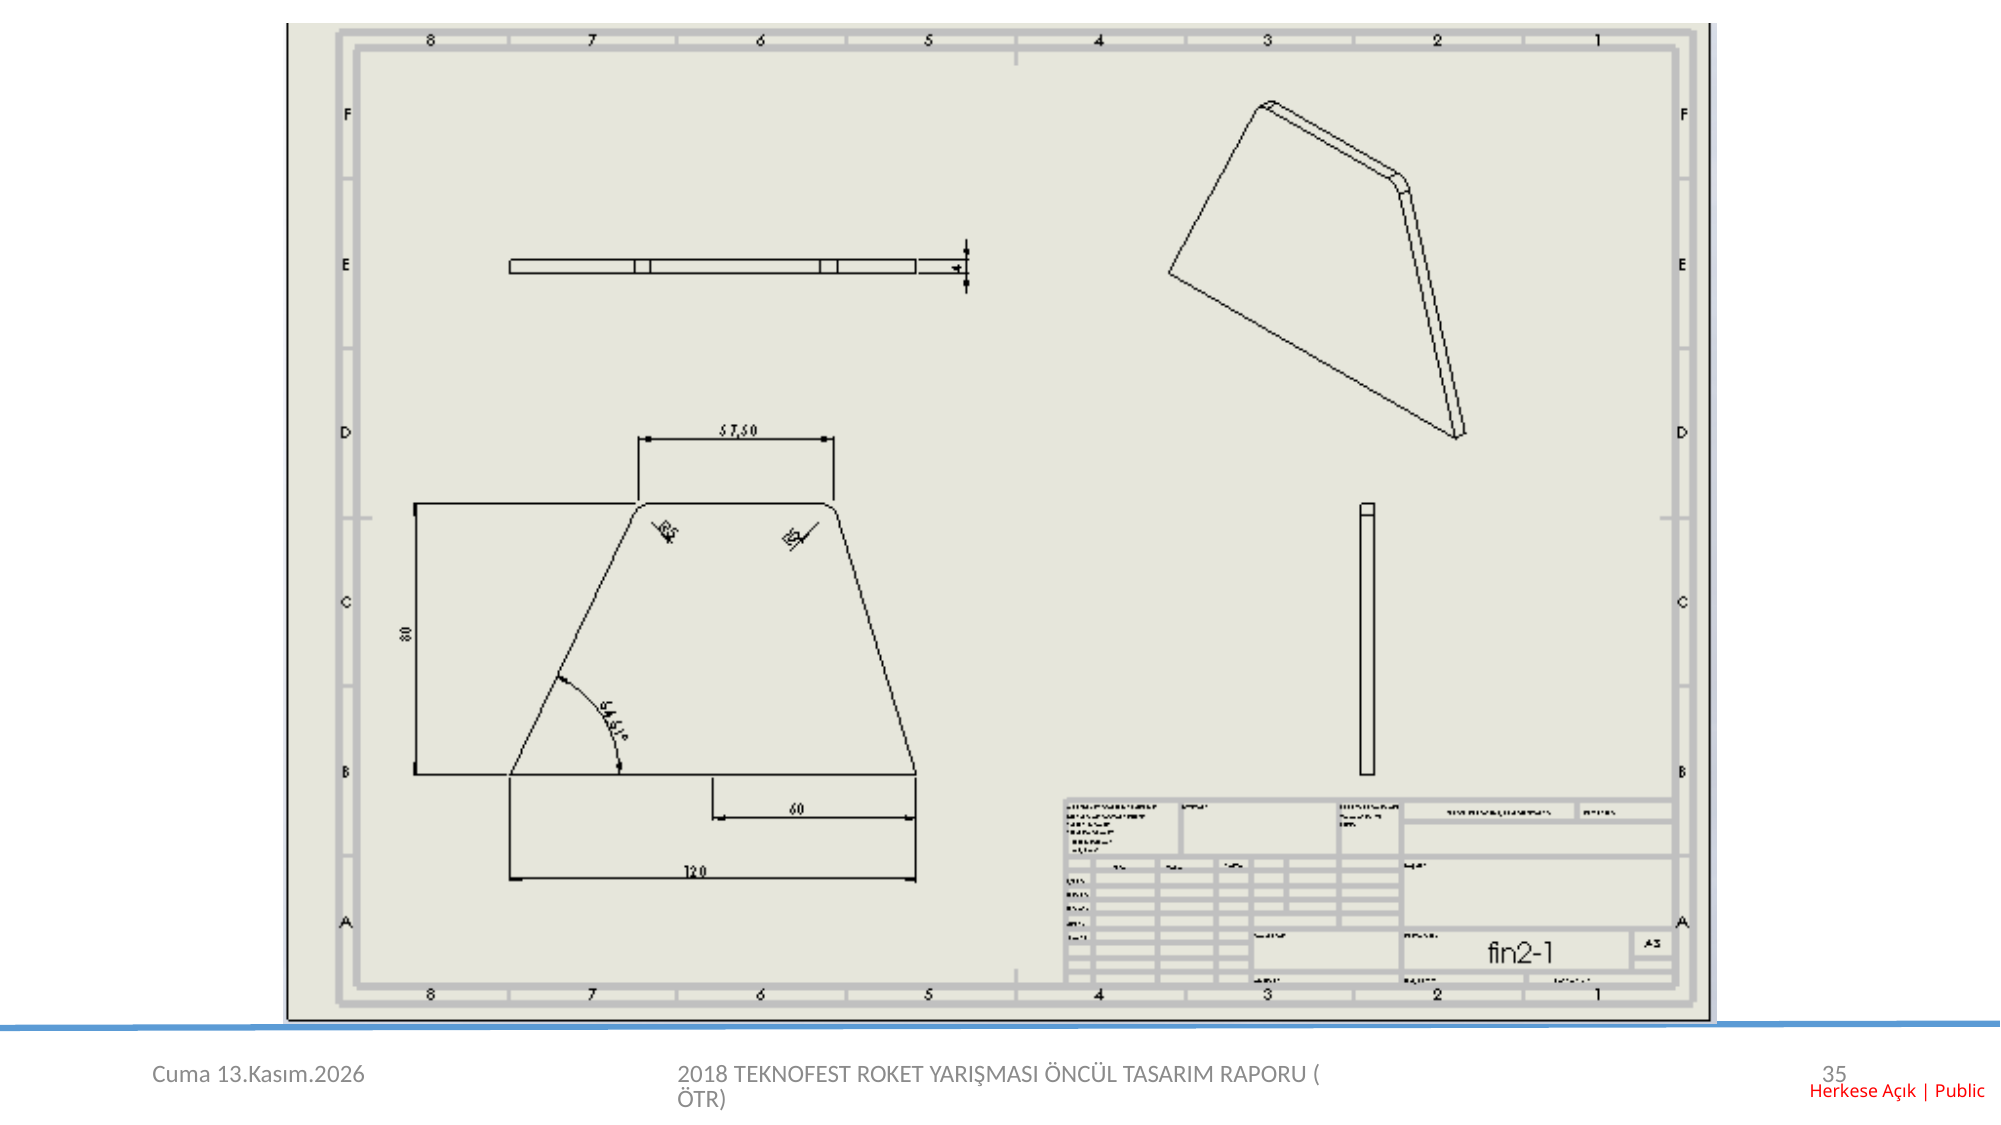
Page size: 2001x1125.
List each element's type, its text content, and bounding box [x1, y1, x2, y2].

footer 2018 TEKNOFEST ROKET YARIŞMASI ÖNCÜL TASARIM RAPORU (ÖTR) [662, 1042, 1338, 1103]
slide_number 35 [1412, 1042, 1863, 1103]
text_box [0, 1023, 2000, 1028]
picture [283, 23, 1717, 1024]
slide_number 2 Temmuz 2018 Pazartesi [137, 1042, 588, 1103]
